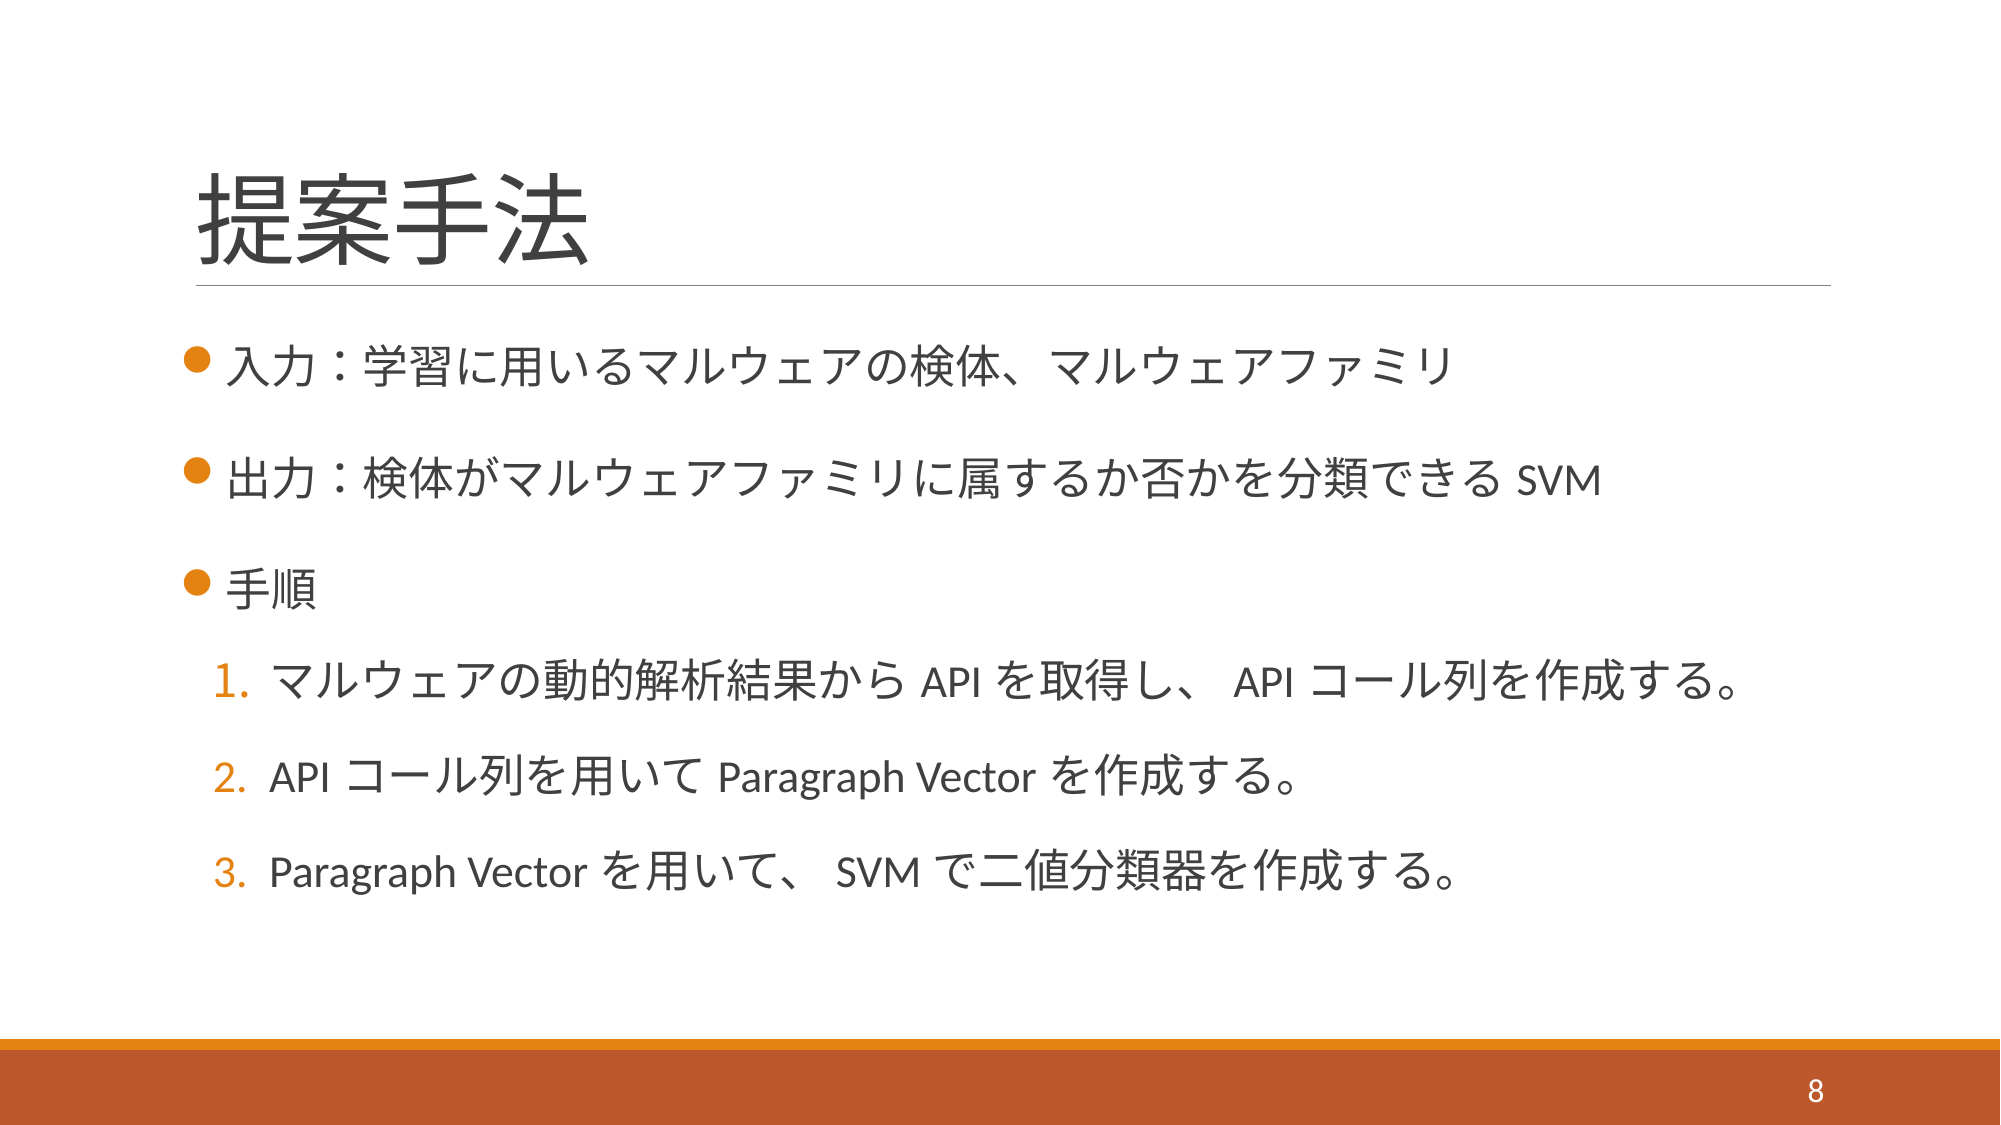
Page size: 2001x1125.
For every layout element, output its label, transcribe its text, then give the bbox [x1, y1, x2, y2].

slide_number 8 [1624, 1059, 1840, 1120]
list 入力：学習に用いるマルウェアの検体、マルウェアファミリ 出力：検体がマルウェアファミリに属するか否かを分類できるSVM 手順 マルウェアの動的解析結果からAPIを取得し、APIコール列を作成する。 APIコール列を用いてParagraph Vectorを作成する。 Paragraph Vectorを用いて、SVMで二値分類器を作成する。 [180, 302, 1830, 963]
title 提案手法 [180, 47, 1830, 285]
